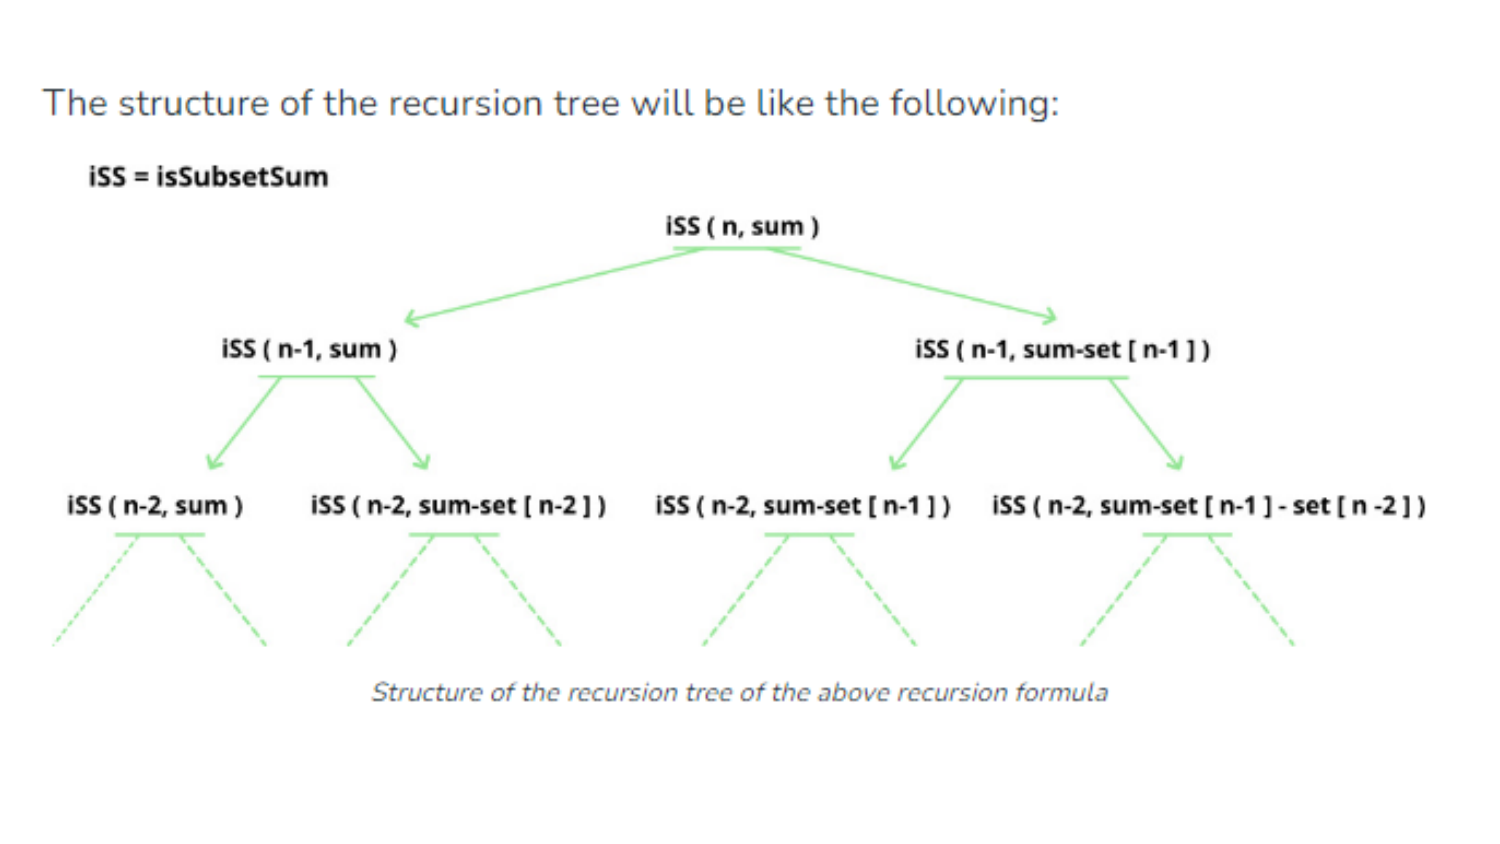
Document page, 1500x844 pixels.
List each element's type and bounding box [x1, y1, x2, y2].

picture [0, 47, 1500, 730]
